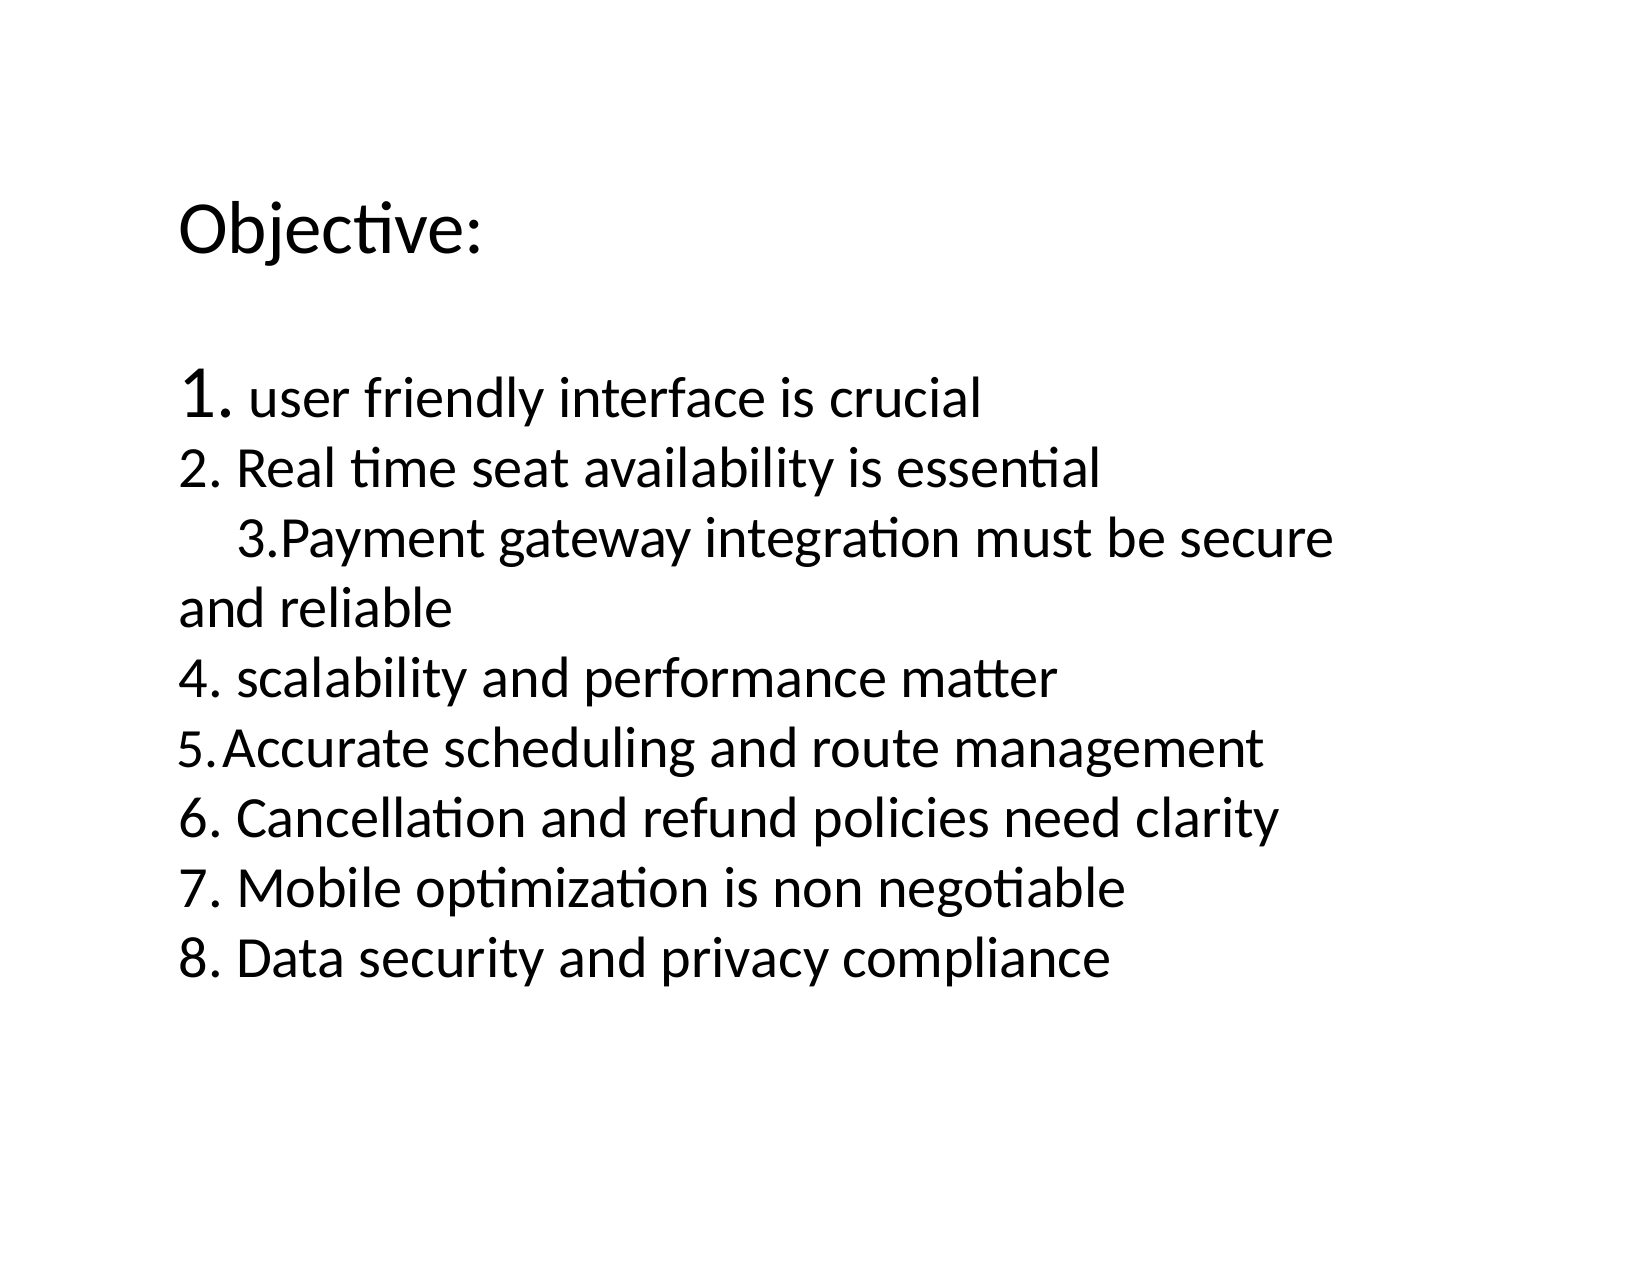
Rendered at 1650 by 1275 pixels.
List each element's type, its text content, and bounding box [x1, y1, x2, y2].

list user friendly interface is crucial Real time seat availability is essential Payment gateway integration must be secure and reliable scalability and performance matter Accurate scheduling and route management Cancellation and refund policies need clarity Mobile optimization is non negotiable Data security and privacy compliance [176, 356, 1404, 1084]
title Objective: [121, 121, 1497, 392]
